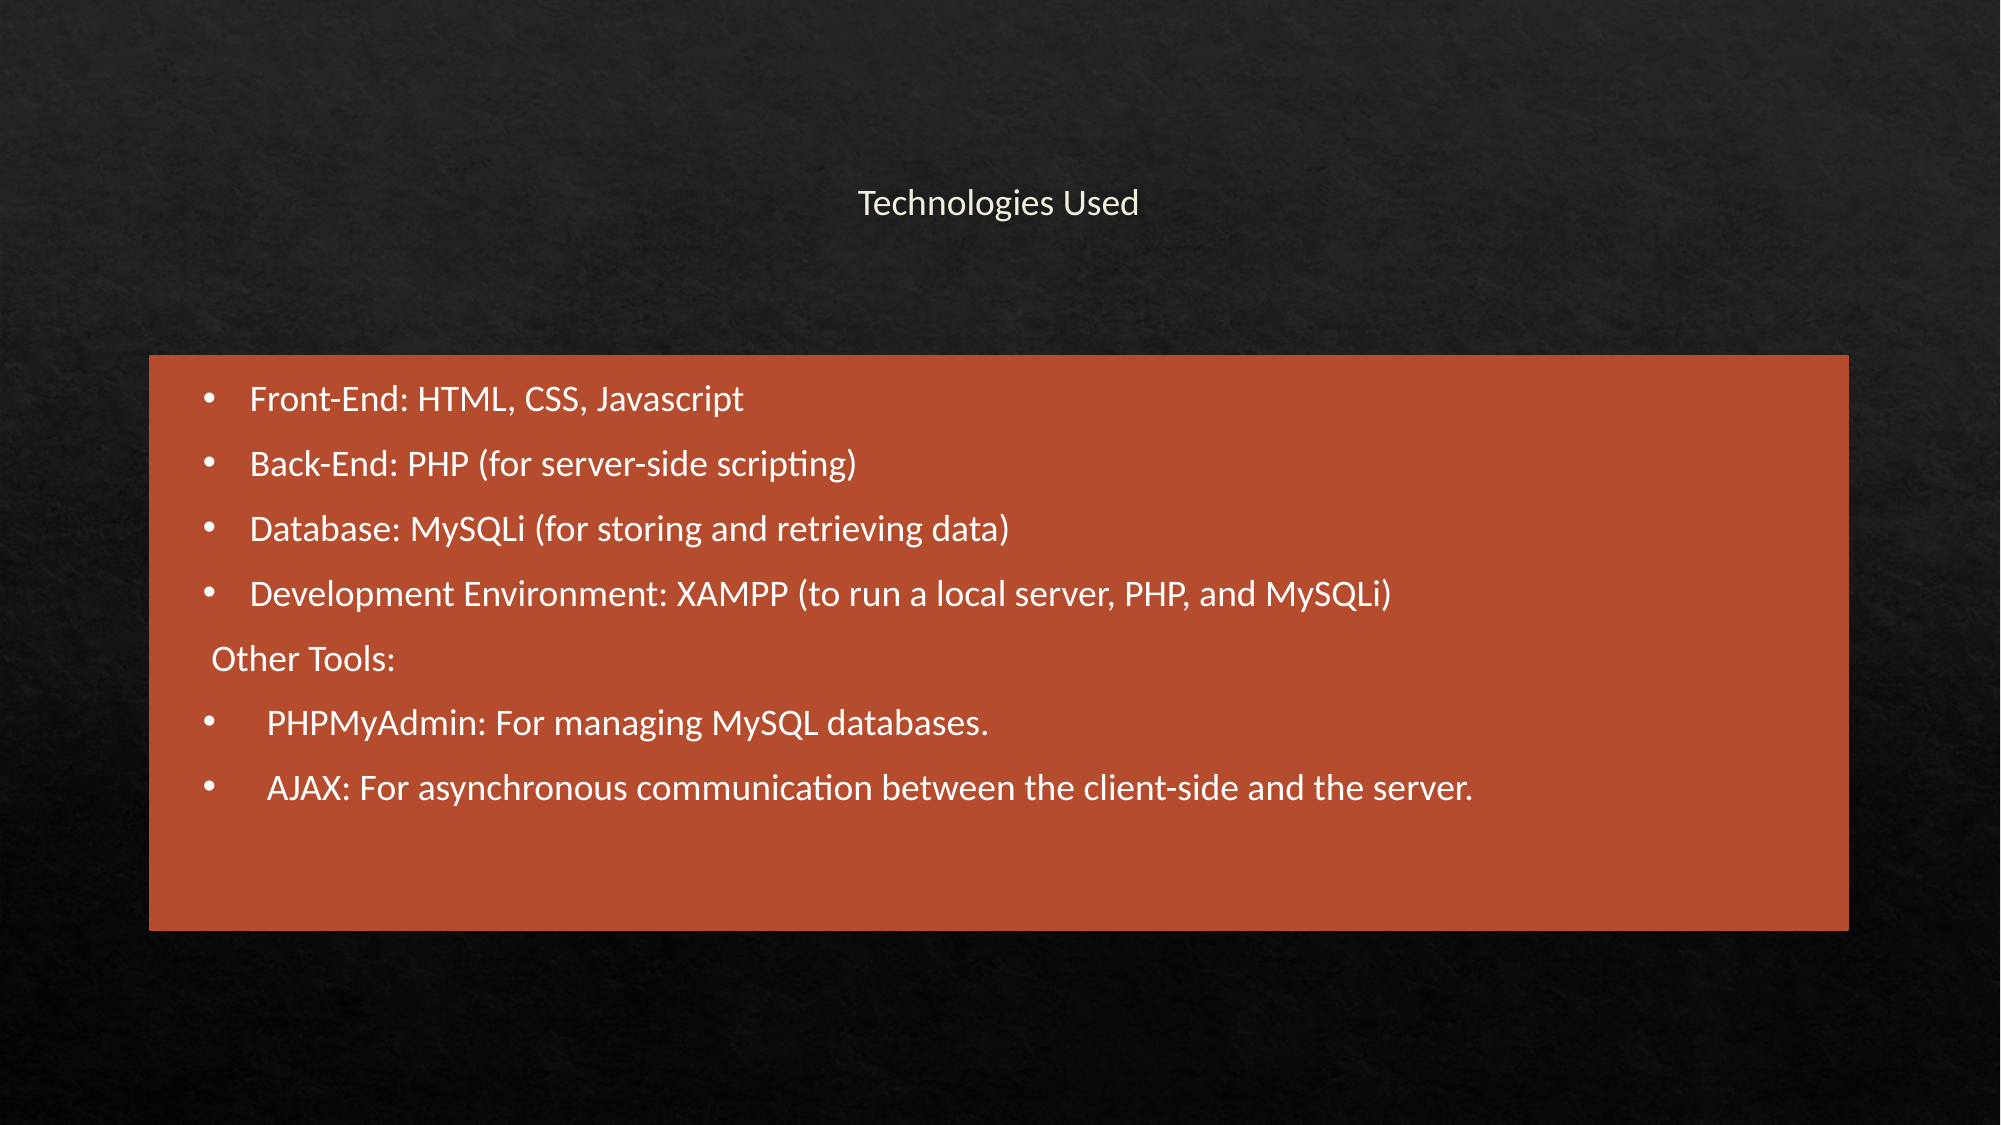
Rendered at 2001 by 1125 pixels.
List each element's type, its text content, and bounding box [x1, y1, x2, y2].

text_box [149, 355, 1849, 930]
title Technologies Used [149, 99, 1849, 307]
